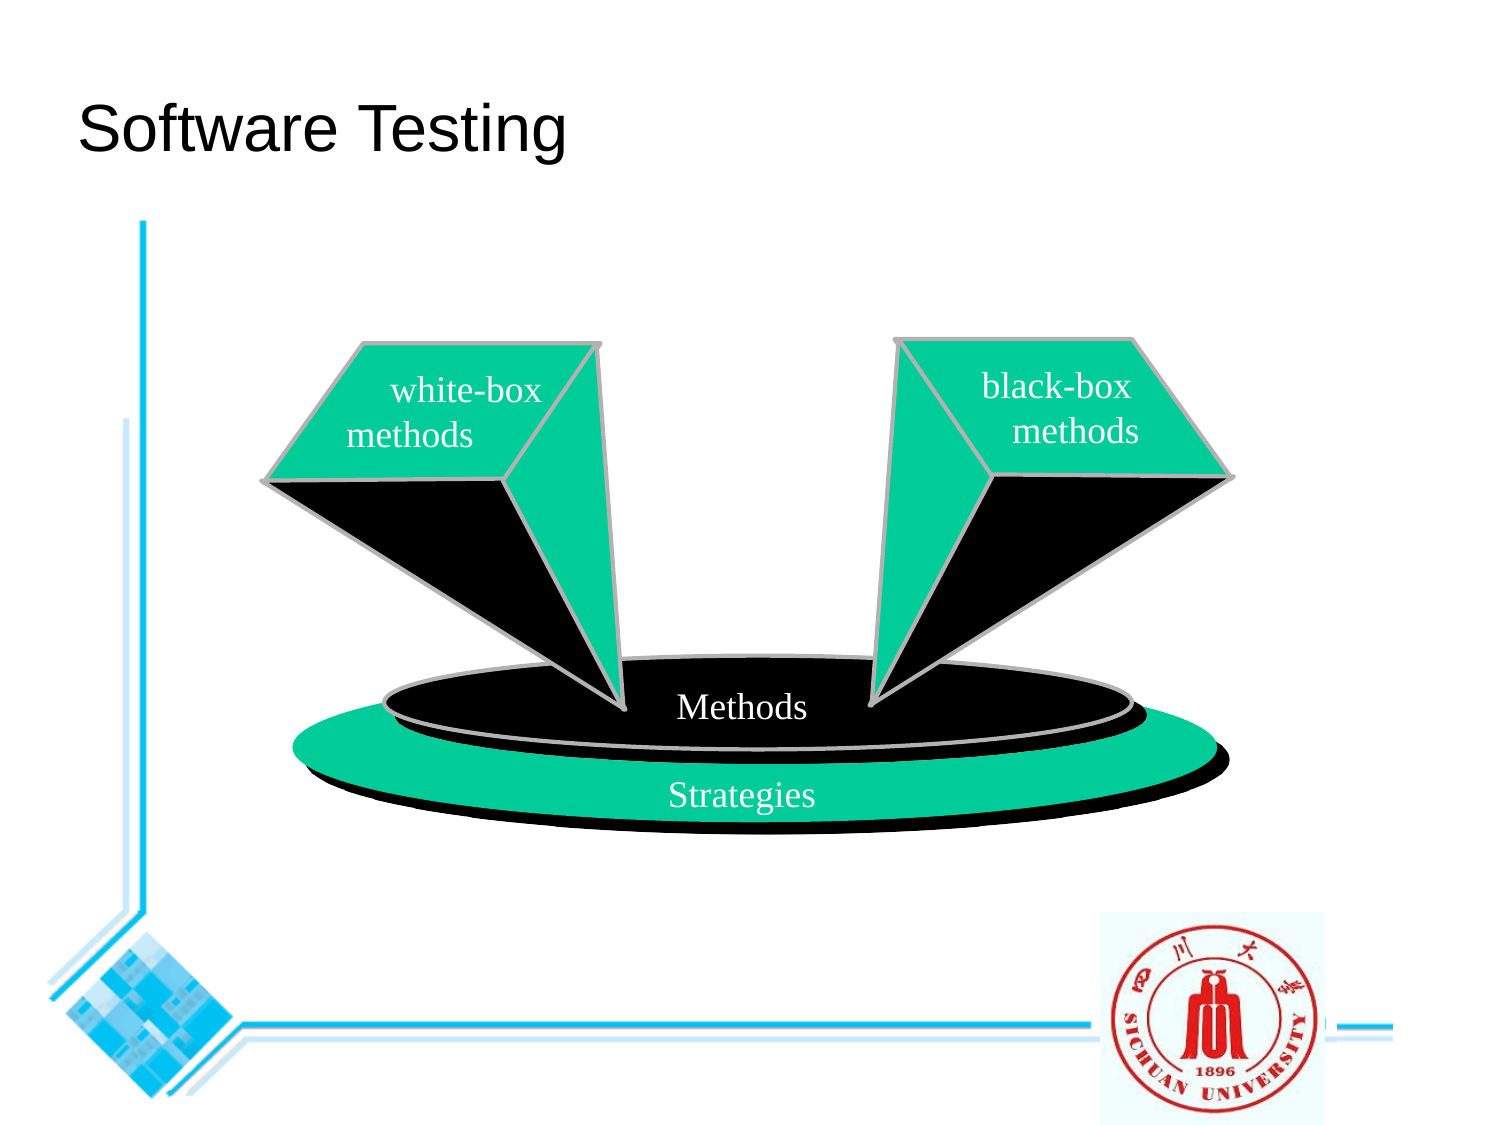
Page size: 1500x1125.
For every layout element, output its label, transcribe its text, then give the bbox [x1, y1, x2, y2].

picture [35, 209, 1393, 1125]
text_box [260, 338, 1235, 823]
text_box Software Testing [62, 37, 1413, 188]
